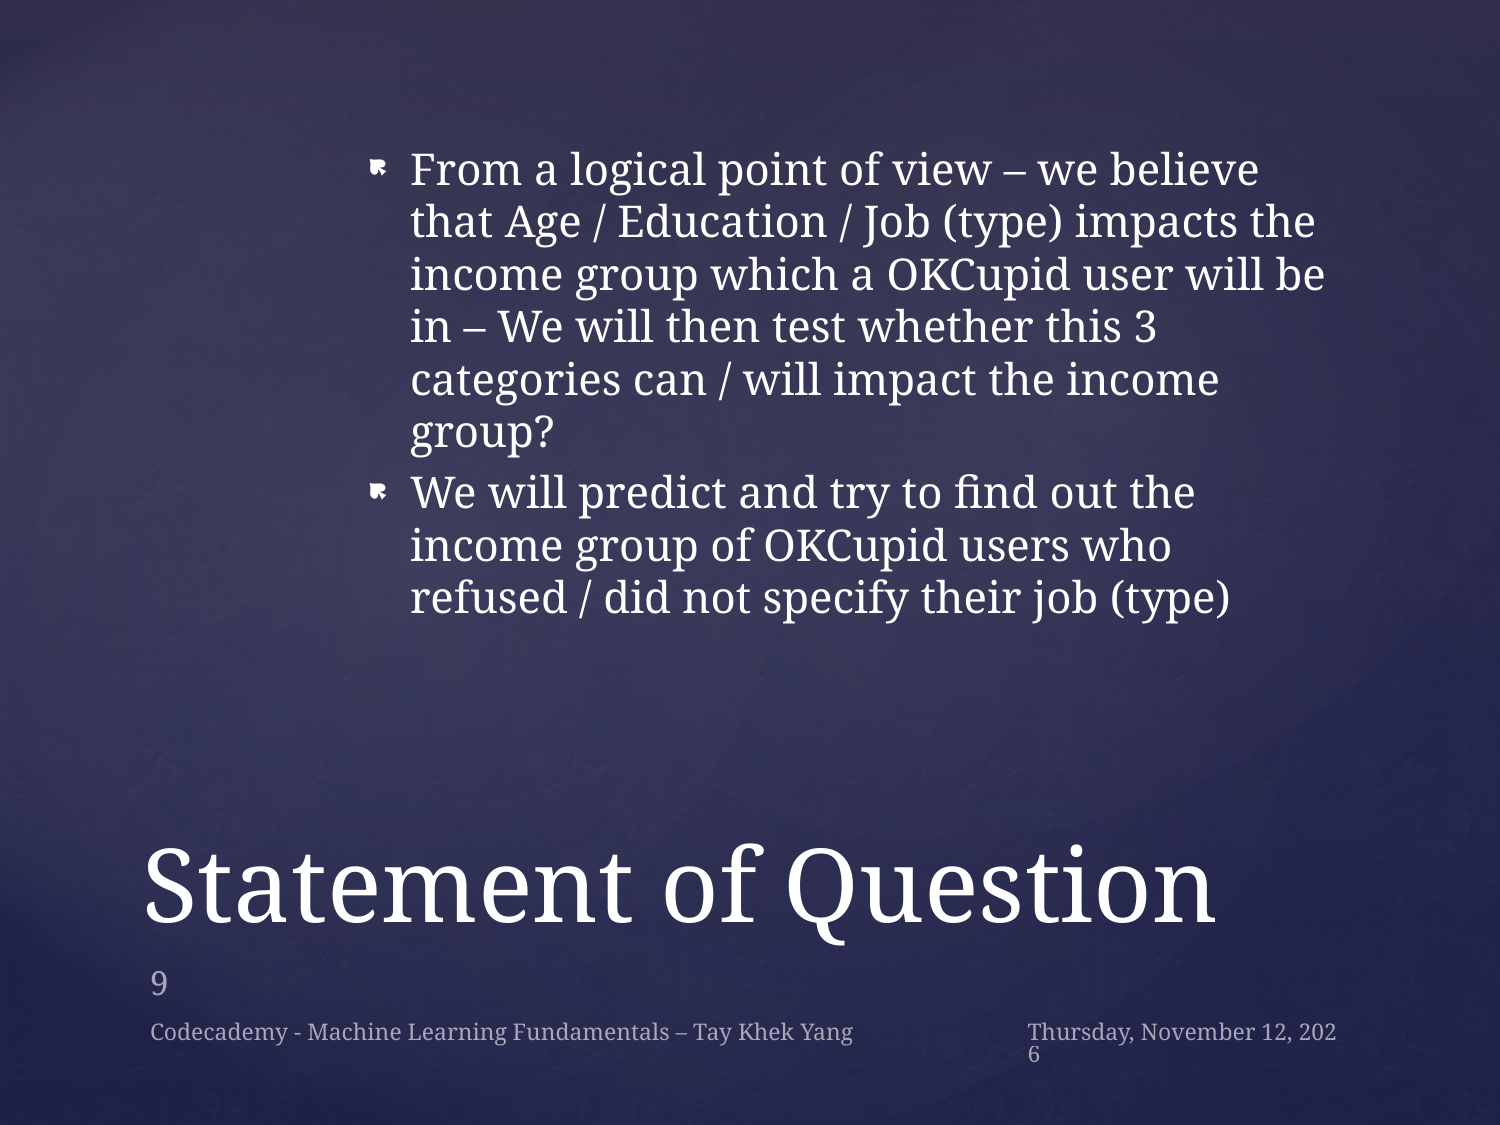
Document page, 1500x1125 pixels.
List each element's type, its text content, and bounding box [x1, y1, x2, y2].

title Statement of Question [127, 800, 1365, 950]
slide_number 9 [135, 958, 485, 1009]
footer Codecademy - Machine Learning Fundamentals – Tay Khek Yang [135, 1009, 885, 1070]
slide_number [1012, 1009, 1363, 1070]
list From a logical point of view – we believe that Age / Education / Job (type) impacts the income group which a OKCupid user will be in – We will then test whether this 3 categories can / will impact the income group? We will predict and try to find out the income group of OKCupid users who refused / did not specify their job (type) [350, 112, 1350, 713]
